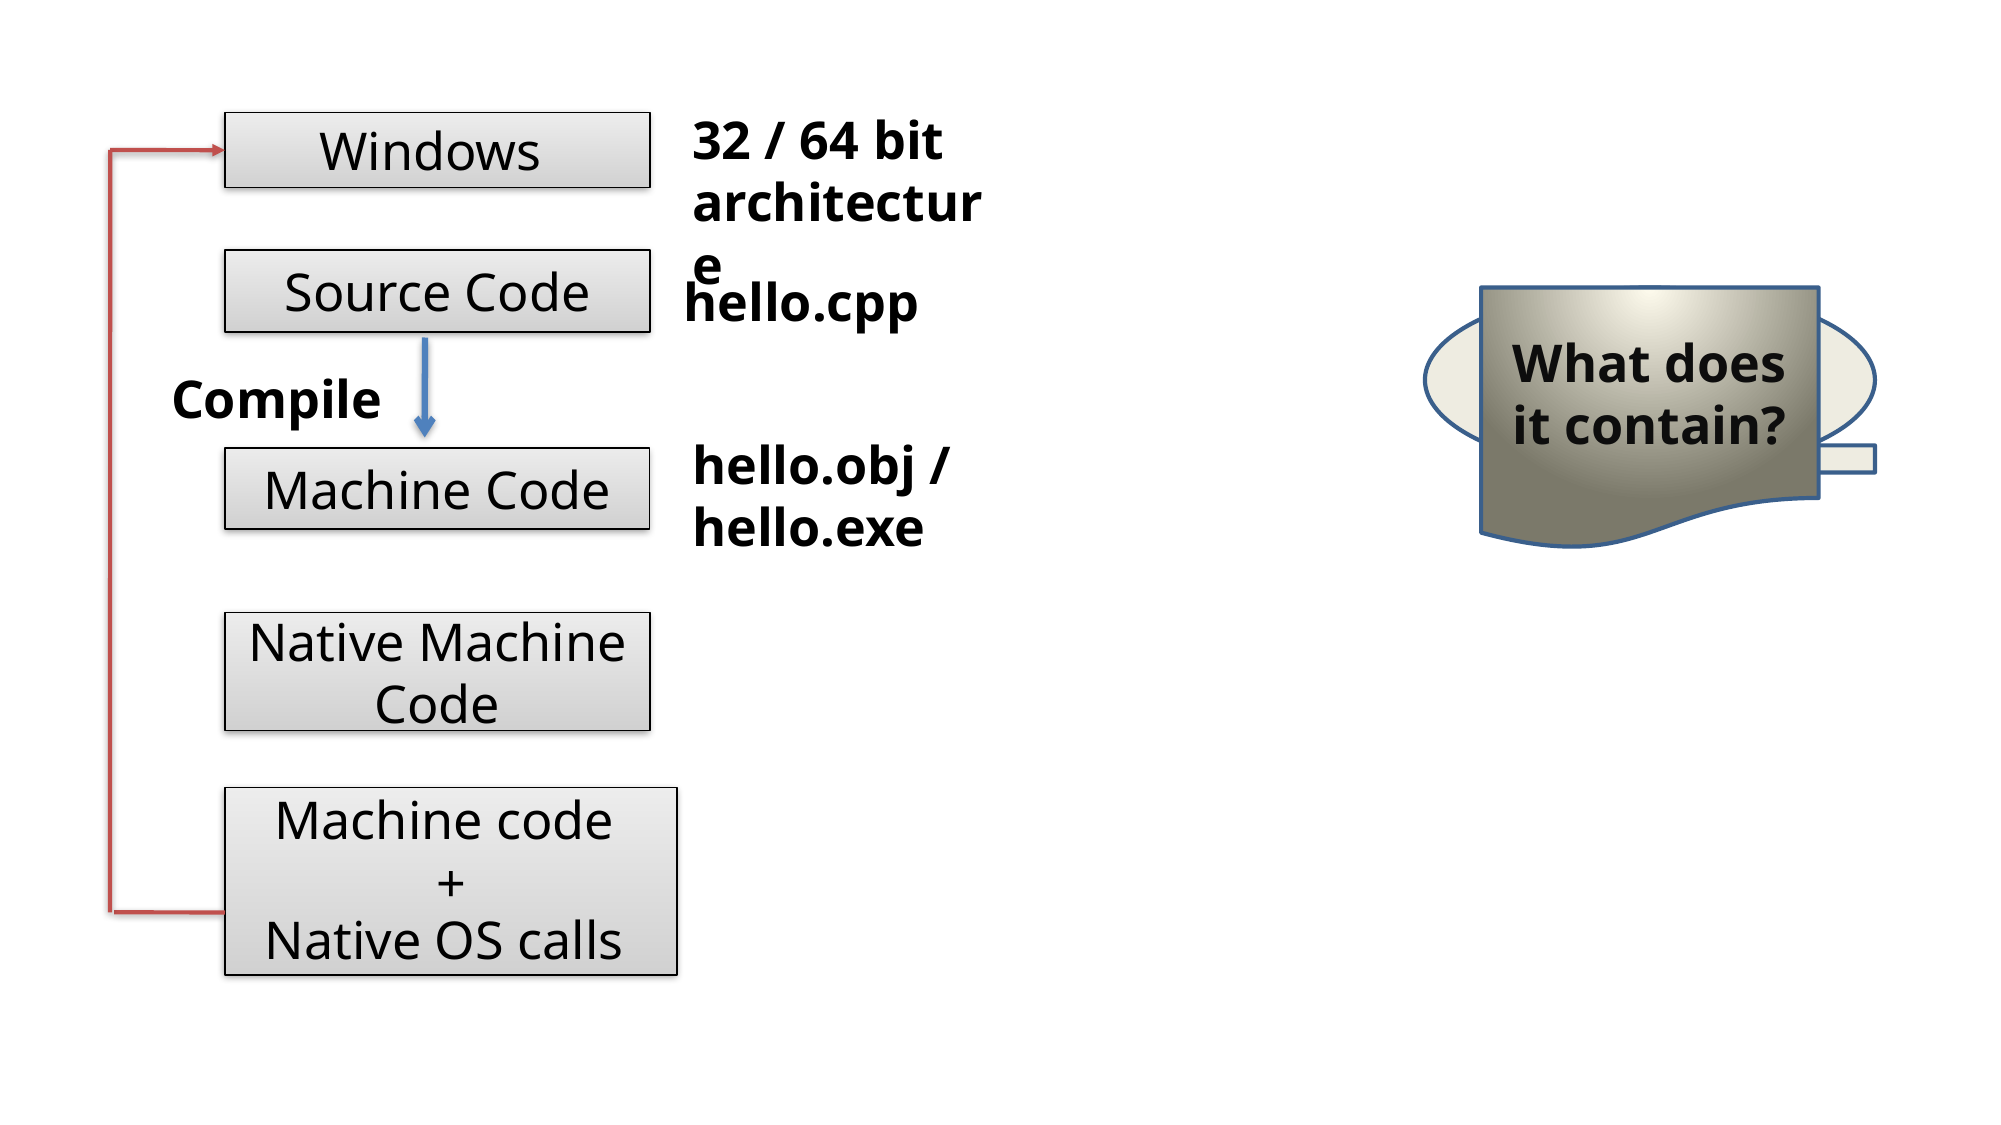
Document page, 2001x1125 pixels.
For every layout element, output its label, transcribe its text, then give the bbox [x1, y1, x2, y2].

text_box 32 / 64 bit architecture [677, 99, 1013, 303]
text_box Machine Code [230, 447, 650, 530]
text_box hello.obj / hello.exe [677, 424, 1000, 565]
text_box Windows [224, 112, 651, 188]
text_box What does it contain? [1479, 285, 1821, 549]
text_box Machine Code? [1821, 317, 1878, 475]
text_box Source Code [230, 249, 651, 333]
text_box Machine code + [224, 787, 678, 976]
text_box hello.cpp [668, 262, 935, 340]
text_box Native OS calls [250, 899, 675, 978]
text_box Native Machine Code [230, 612, 651, 731]
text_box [109, 149, 226, 913]
text_box Machine Code? [1422, 317, 1479, 443]
text_box Compile [230, 359, 398, 437]
